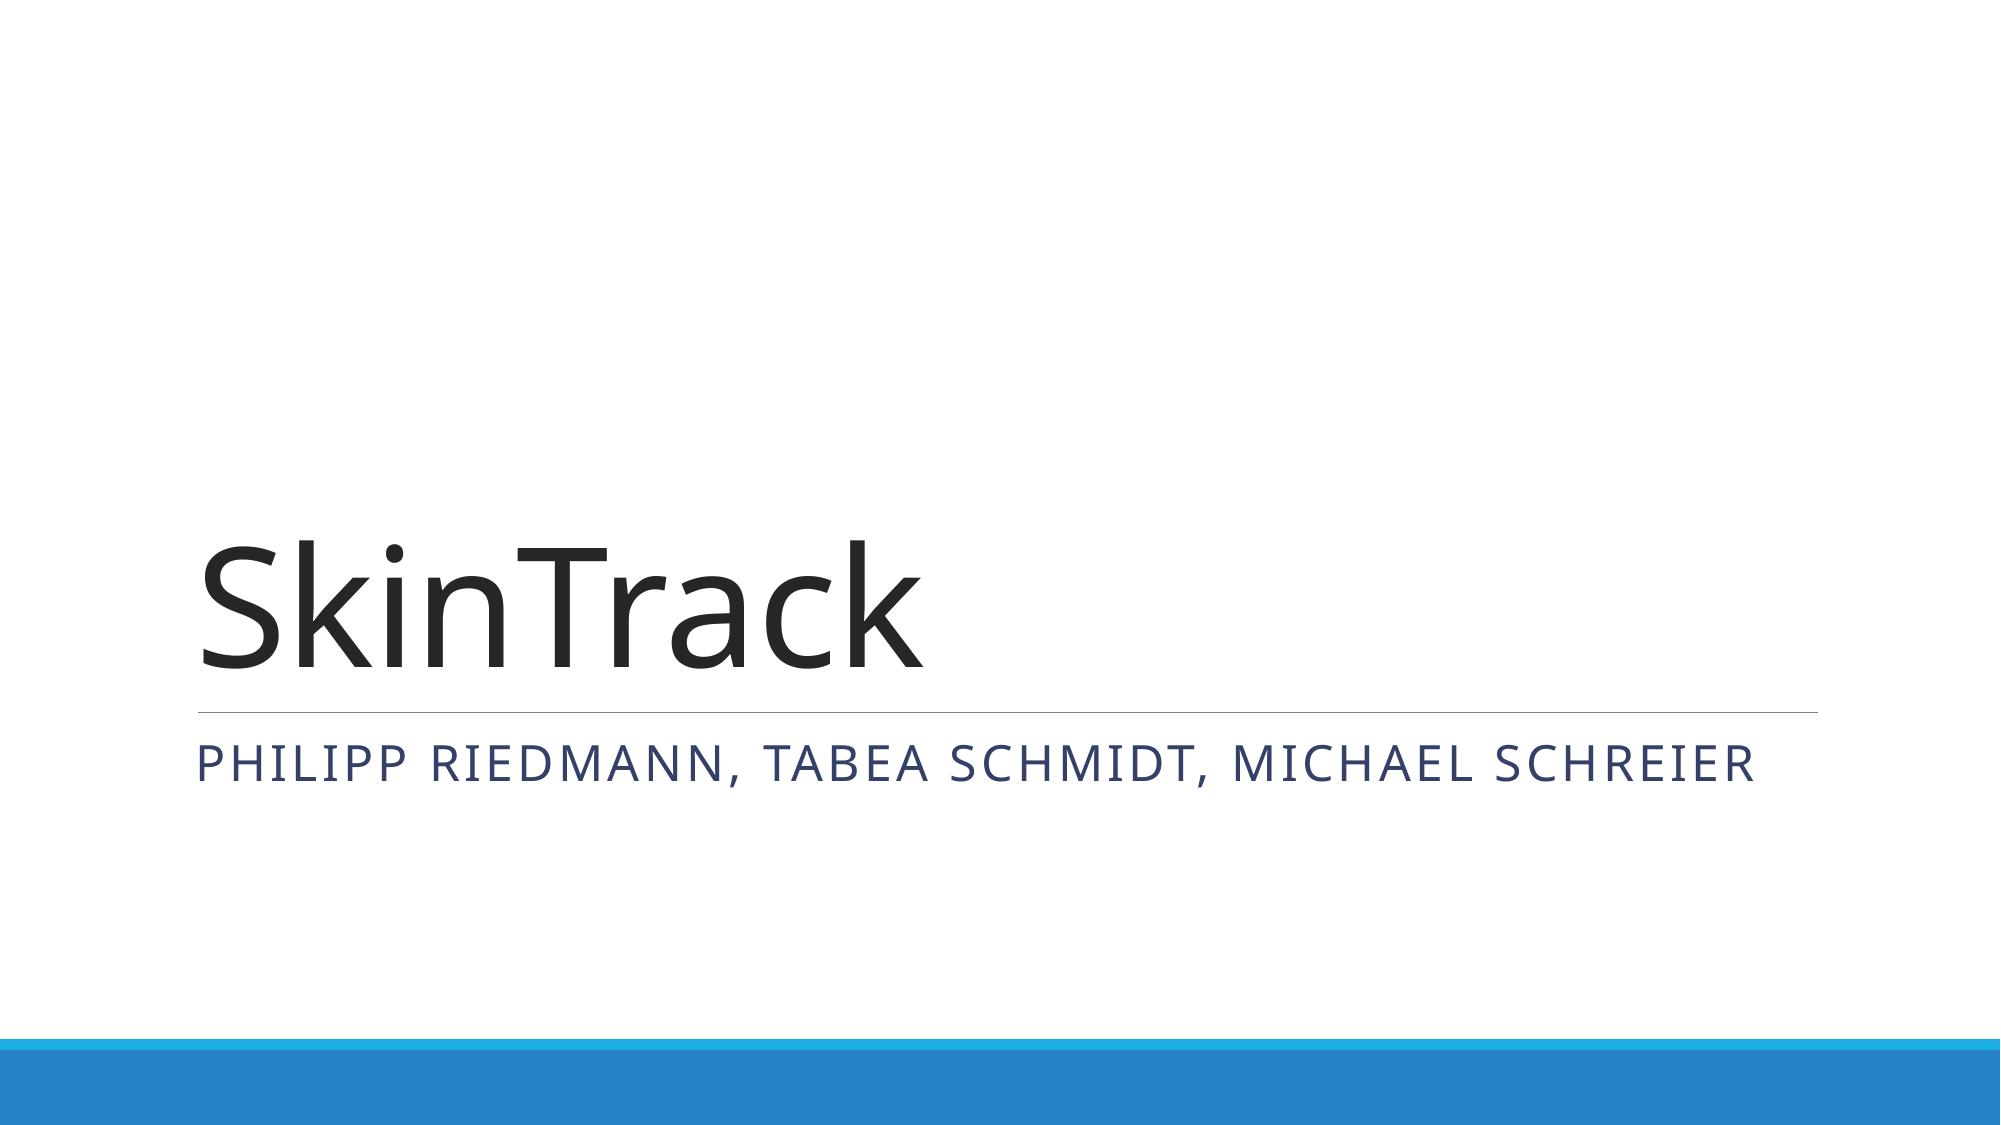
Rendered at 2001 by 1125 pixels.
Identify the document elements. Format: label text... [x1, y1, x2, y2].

subtitle Philipp Riedmann, Tabea Schmidt, Michael Schreier [180, 730, 1831, 919]
title SkinTrack [180, 124, 1830, 710]
